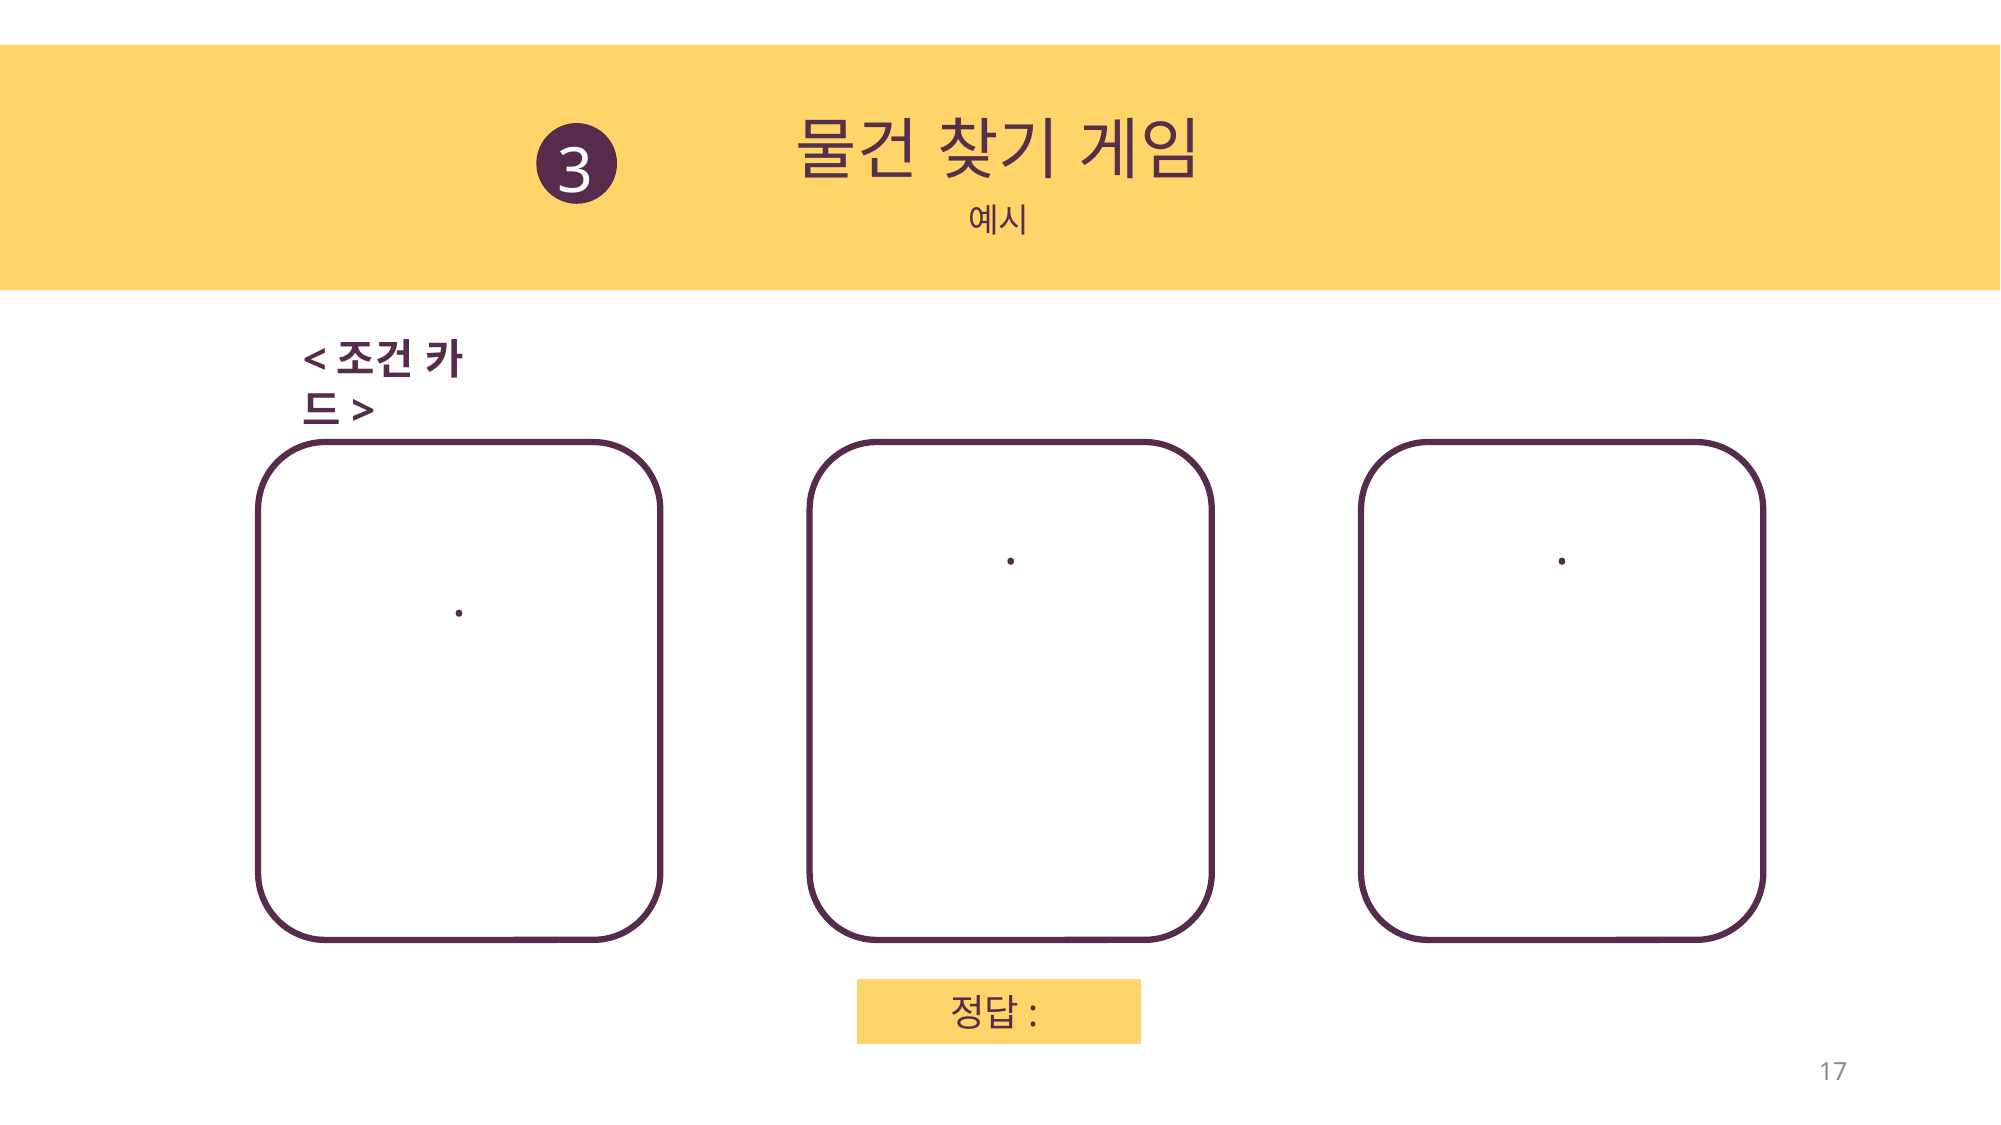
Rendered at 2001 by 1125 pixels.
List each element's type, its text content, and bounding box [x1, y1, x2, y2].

text_box [1360, 440, 1765, 941]
text_box . [278, 557, 640, 635]
text_box <조건 카드> [288, 325, 537, 441]
text_box 예시 [968, 199, 1030, 240]
text_box [257, 440, 662, 941]
text_box 정답: [857, 979, 1141, 1044]
text_box [0, 44, 2000, 291]
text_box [536, 123, 618, 206]
text_box . [1361, 505, 1764, 583]
text_box 물건 찾기 게임 [701, 106, 1298, 187]
text_box . [809, 505, 1212, 583]
slide_number 17 [1412, 1042, 1863, 1103]
text_box [808, 440, 1213, 941]
